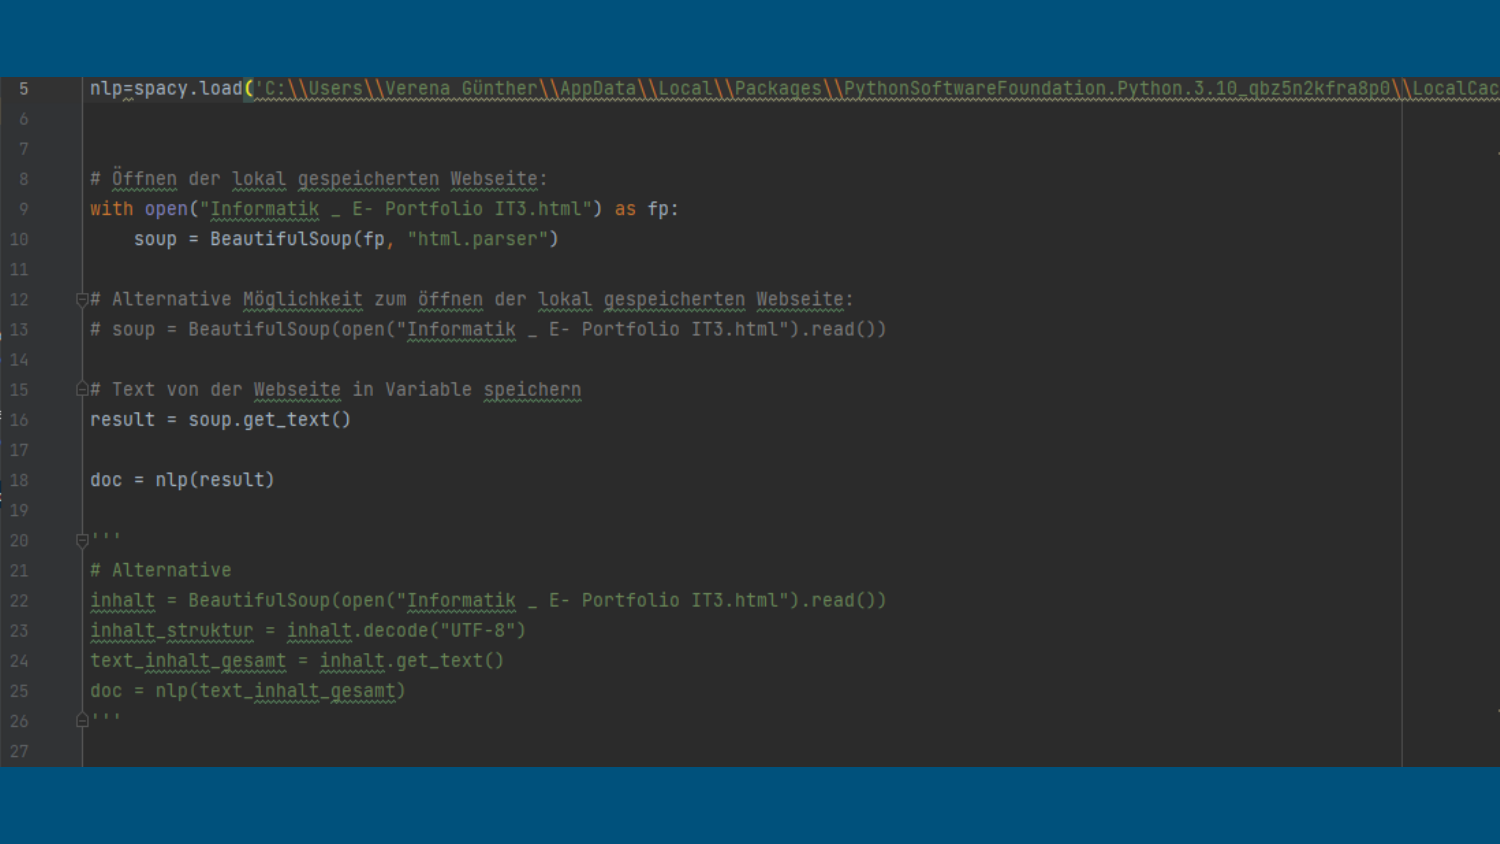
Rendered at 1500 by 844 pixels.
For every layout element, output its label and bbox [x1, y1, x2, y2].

picture [0, 78, 1500, 766]
